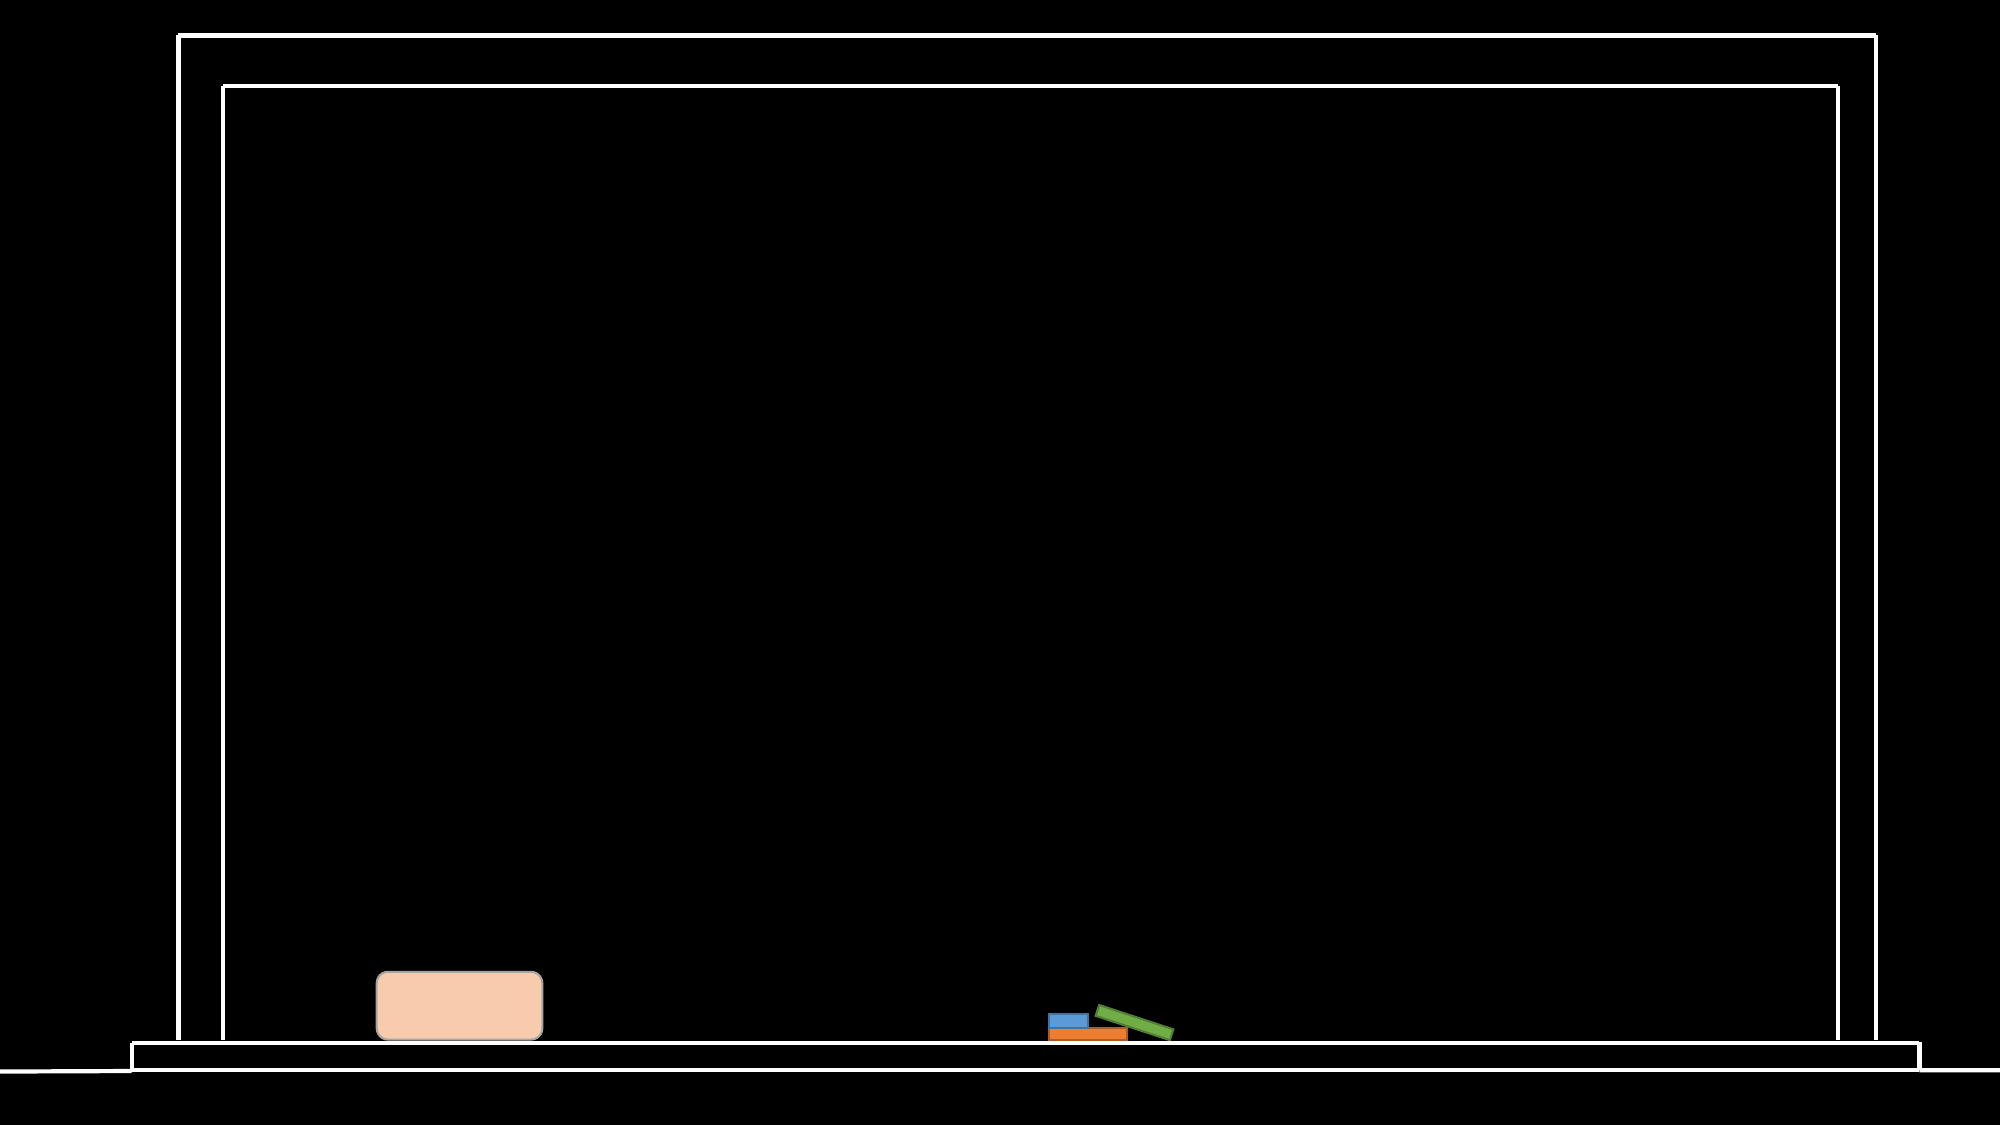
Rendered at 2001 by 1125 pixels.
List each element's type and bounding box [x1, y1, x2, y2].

text_box [223, 35, 1837, 86]
text_box [178, 35, 223, 971]
text_box [131, 971, 1920, 1072]
text_box [1837, 35, 1877, 971]
